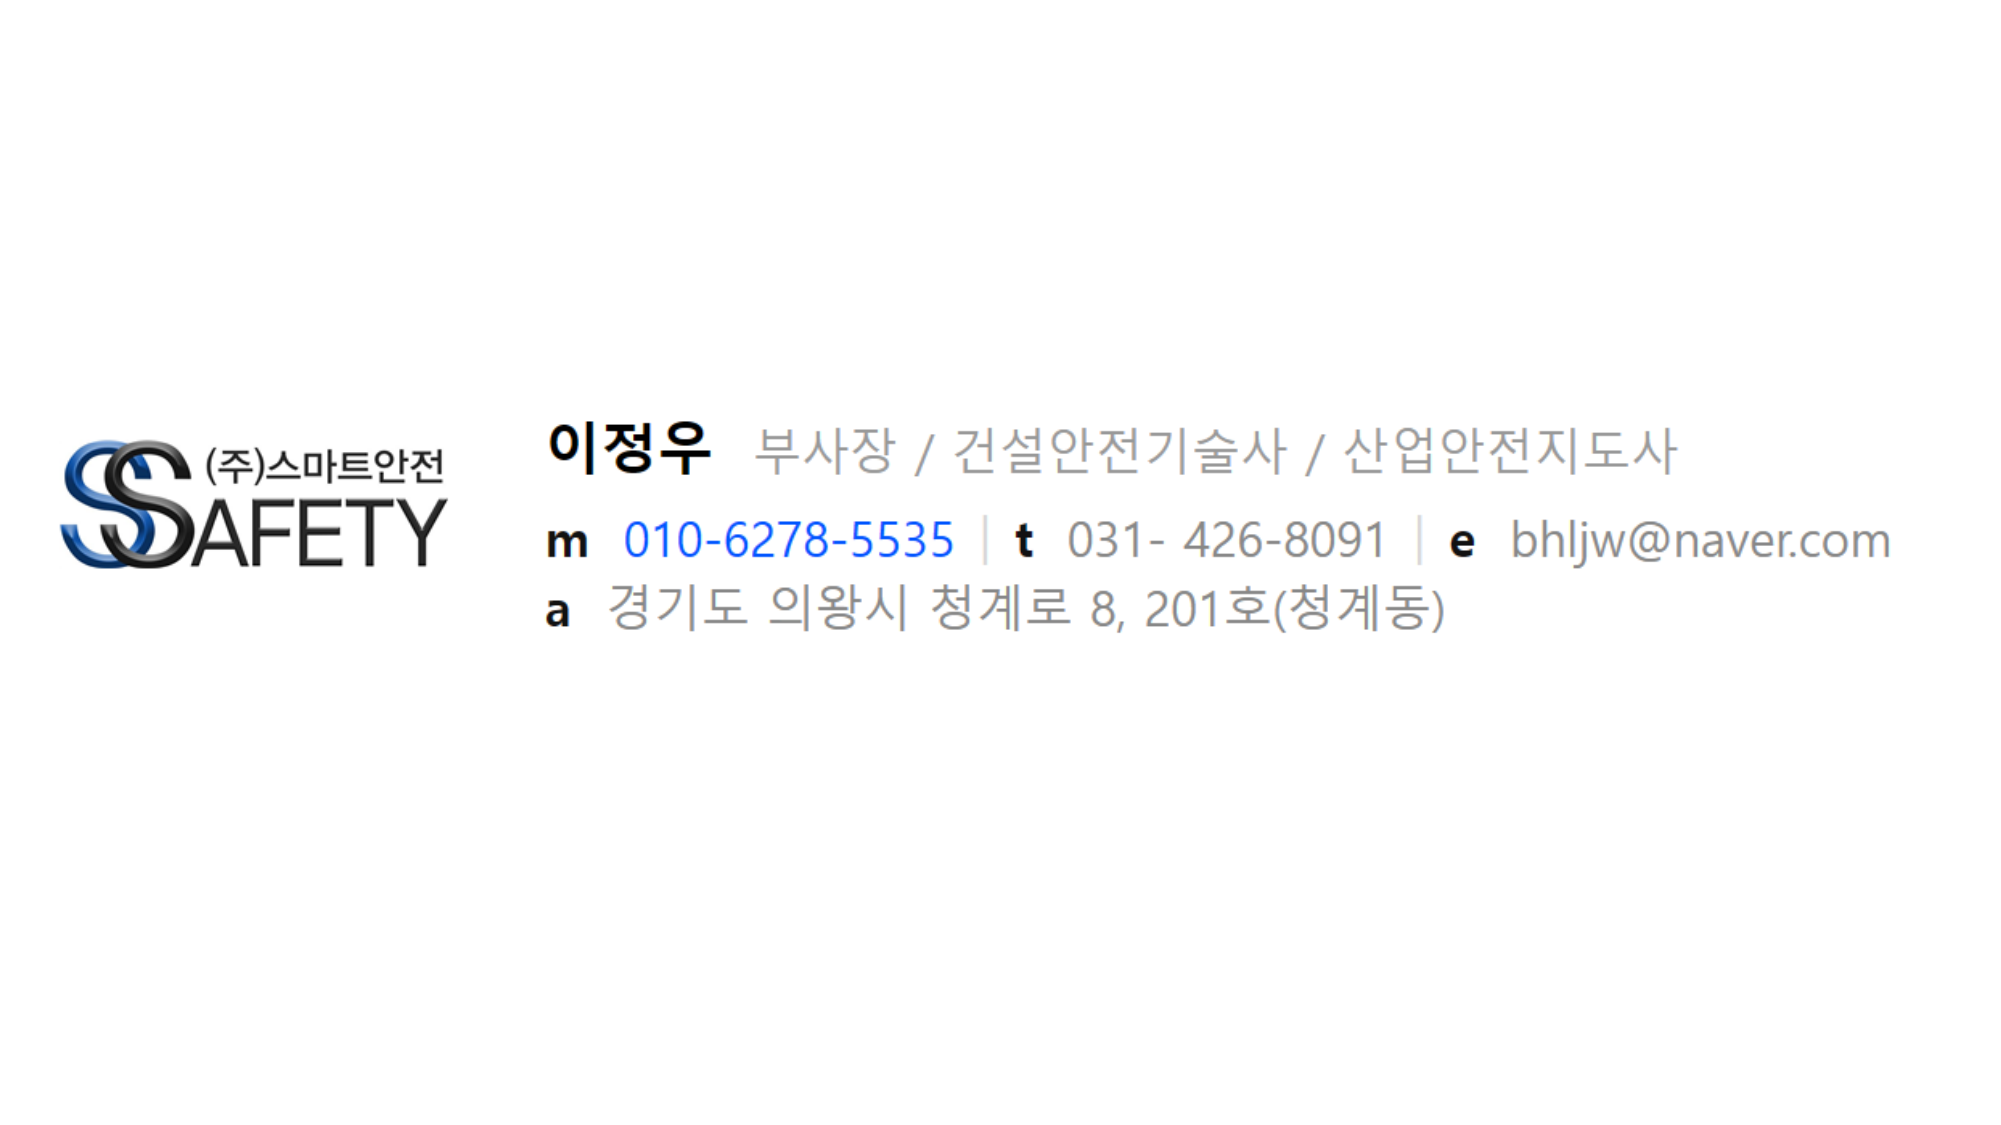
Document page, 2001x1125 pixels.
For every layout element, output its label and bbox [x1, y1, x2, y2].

text_box [481, 384, 1904, 667]
picture [534, 404, 1905, 646]
picture [32, 360, 481, 688]
